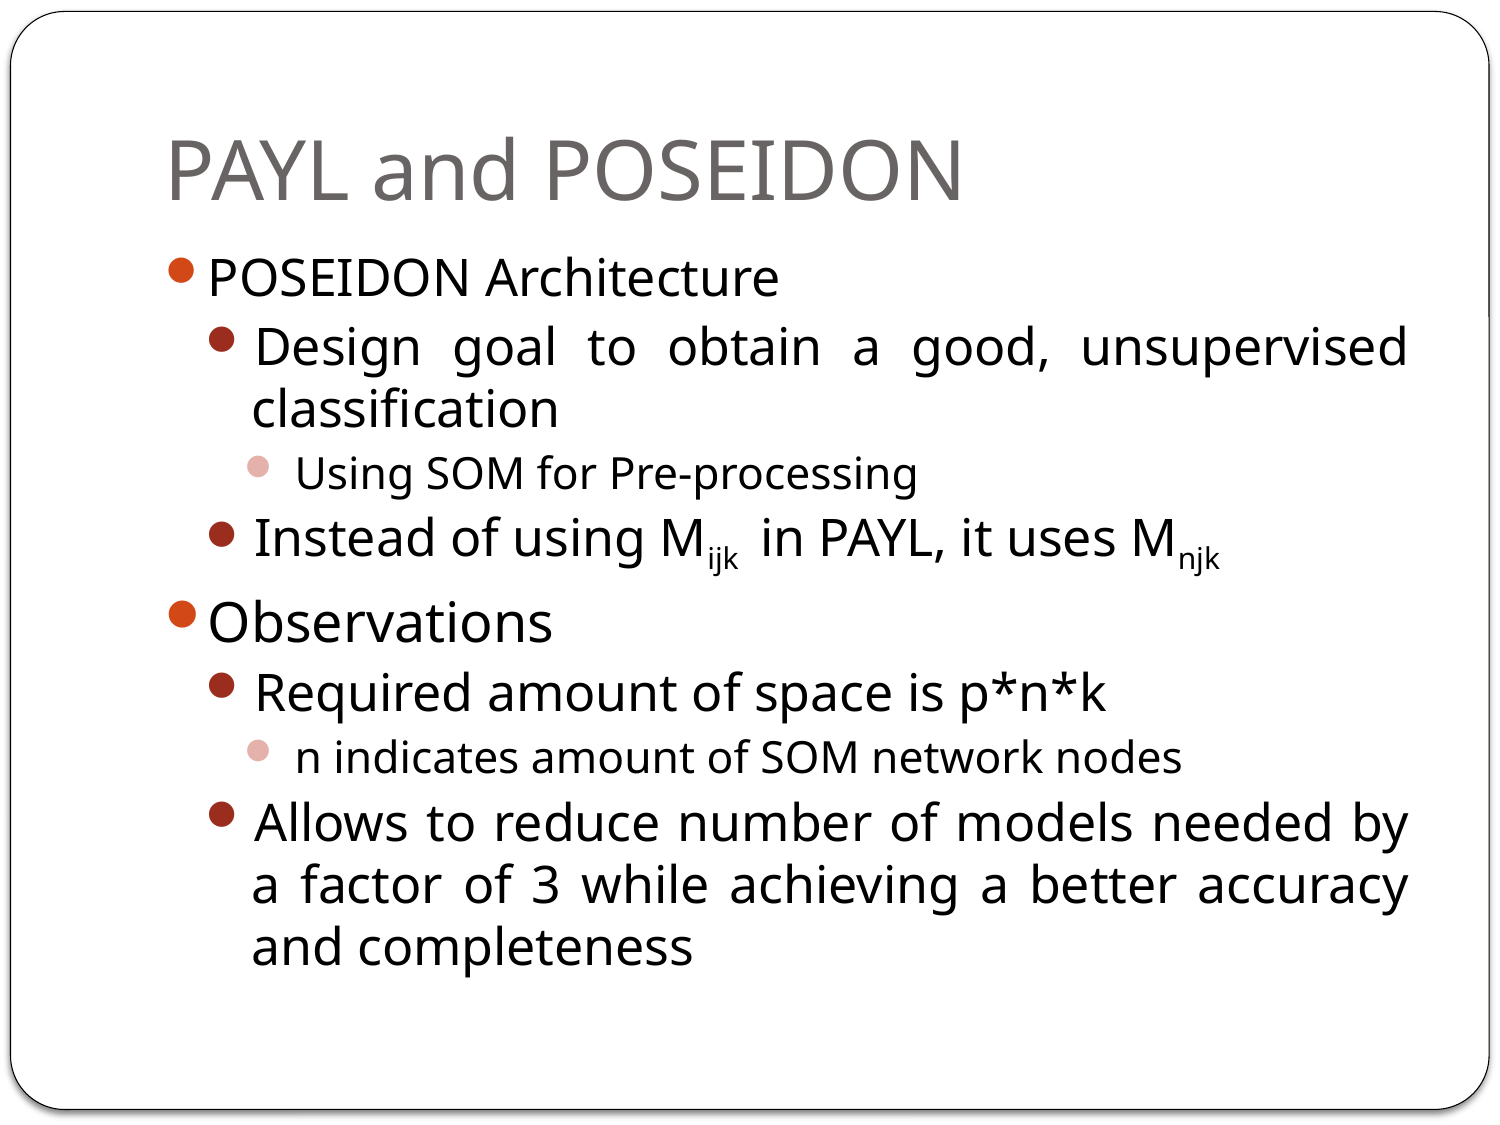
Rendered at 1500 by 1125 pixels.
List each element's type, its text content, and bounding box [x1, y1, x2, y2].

title PAYL and POSEIDON [150, 45, 1425, 233]
list POSEIDON Architecture Design goal to obtain a good, unsupervised classification Using SOM for Pre-processing Instead of using Mijk in PAYL, it uses Mnjk Observations Required amount of space is p*n*k n indicates amount of SOM network nodes Allows to reduce number of models needed by a factor of 3 while achieving a better accuracy and completeness [150, 237, 1425, 988]
